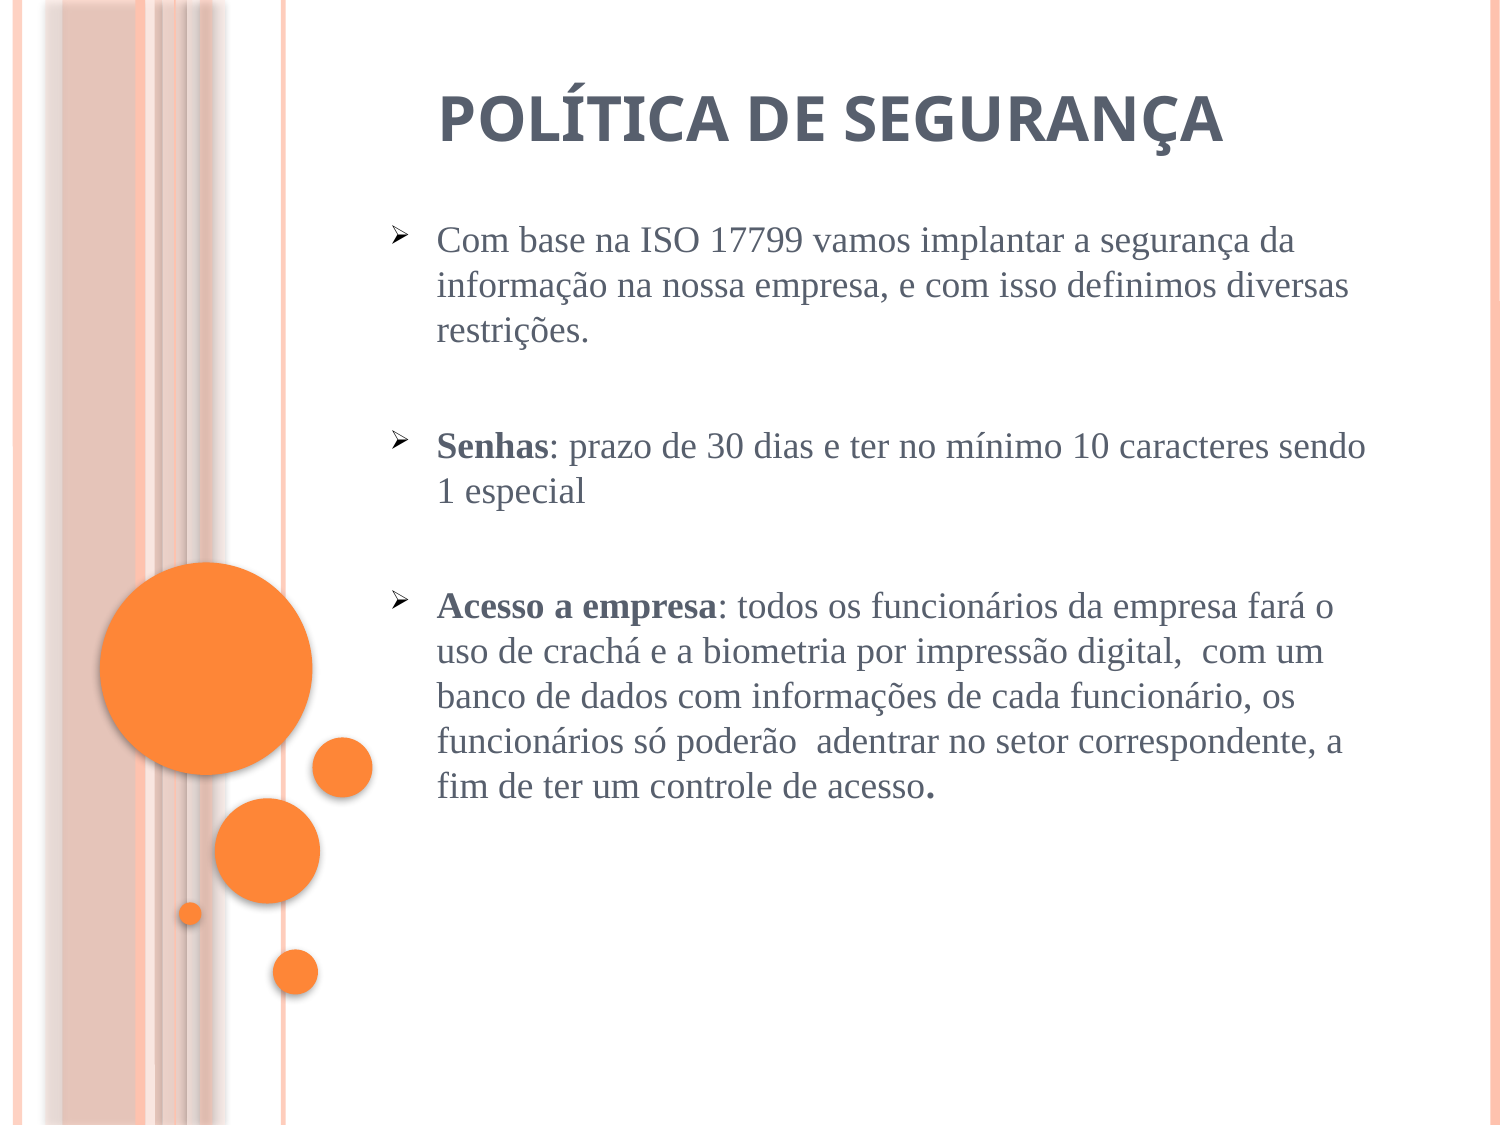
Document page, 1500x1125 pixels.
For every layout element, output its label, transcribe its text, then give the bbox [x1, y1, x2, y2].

subtitle Com base na ISO 17799 vamos implantar a segurança da informação na nossa empresa, e com isso definimos diversas restrições. Senhas: prazo de 30 dias e ter no mínimo 10 caracteres sendo 1 especial Acesso a empresa: todos os funcionários da empresa fará o uso de crachá e a biometria por impressão digital, com um banco de dados com informações de cada funcionário, os funcionários só poderão adentrar no setor correspondente, a fim de ter um controle de acesso. [375, 208, 1388, 1083]
title Política de segurança [324, 19, 1338, 162]
